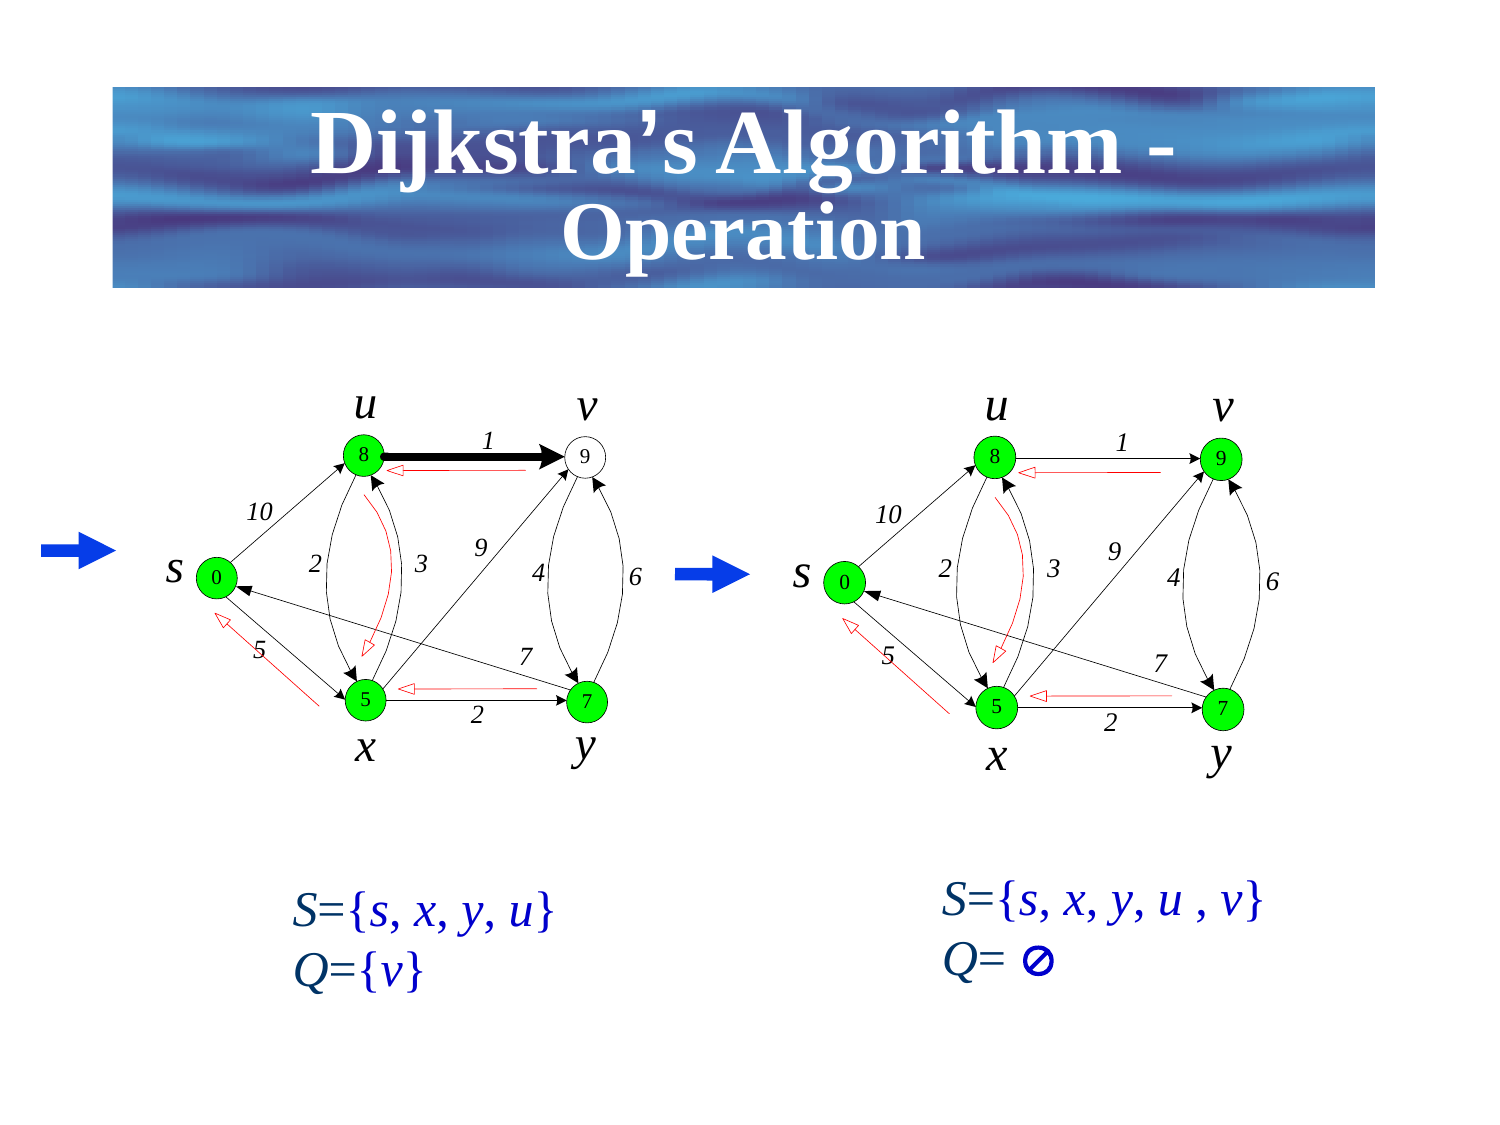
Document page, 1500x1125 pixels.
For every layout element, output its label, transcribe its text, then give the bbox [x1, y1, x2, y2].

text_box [135, 373, 680, 779]
text_box S={s, x, y, u} Q={v} [277, 869, 573, 1005]
text_box S={s, x, y, u , v} Q=  [927, 857, 1282, 993]
list [112, 312, 725, 1013]
text_box [684, 568, 751, 581]
title Dijkstra’s Algorithm - Operation [112, 87, 1375, 288]
text_box [41, 544, 117, 557]
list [761, 373, 1318, 788]
